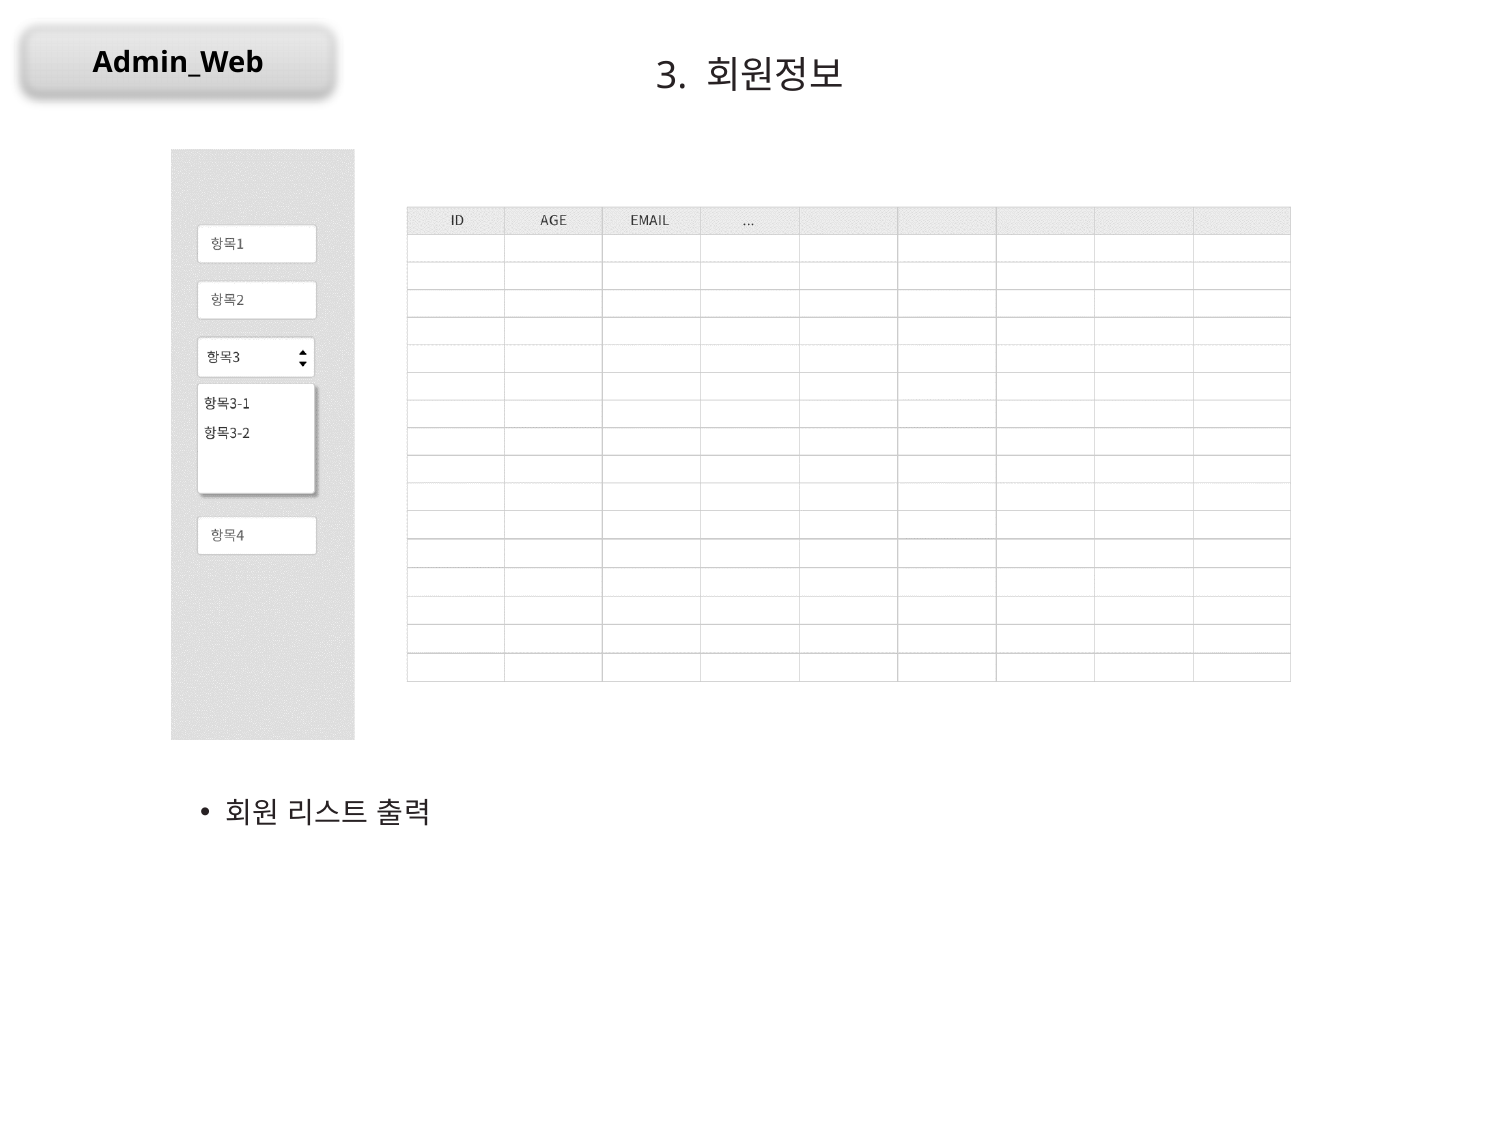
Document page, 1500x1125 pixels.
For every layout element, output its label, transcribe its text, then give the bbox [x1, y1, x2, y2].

text_box 3. 회원정보 [640, 43, 859, 103]
text_box Admin_Web [30, 33, 328, 88]
text_box 회원 리스트 출력 [185, 786, 447, 837]
text_box [6, 1, 1491, 119]
picture [170, 149, 1353, 741]
